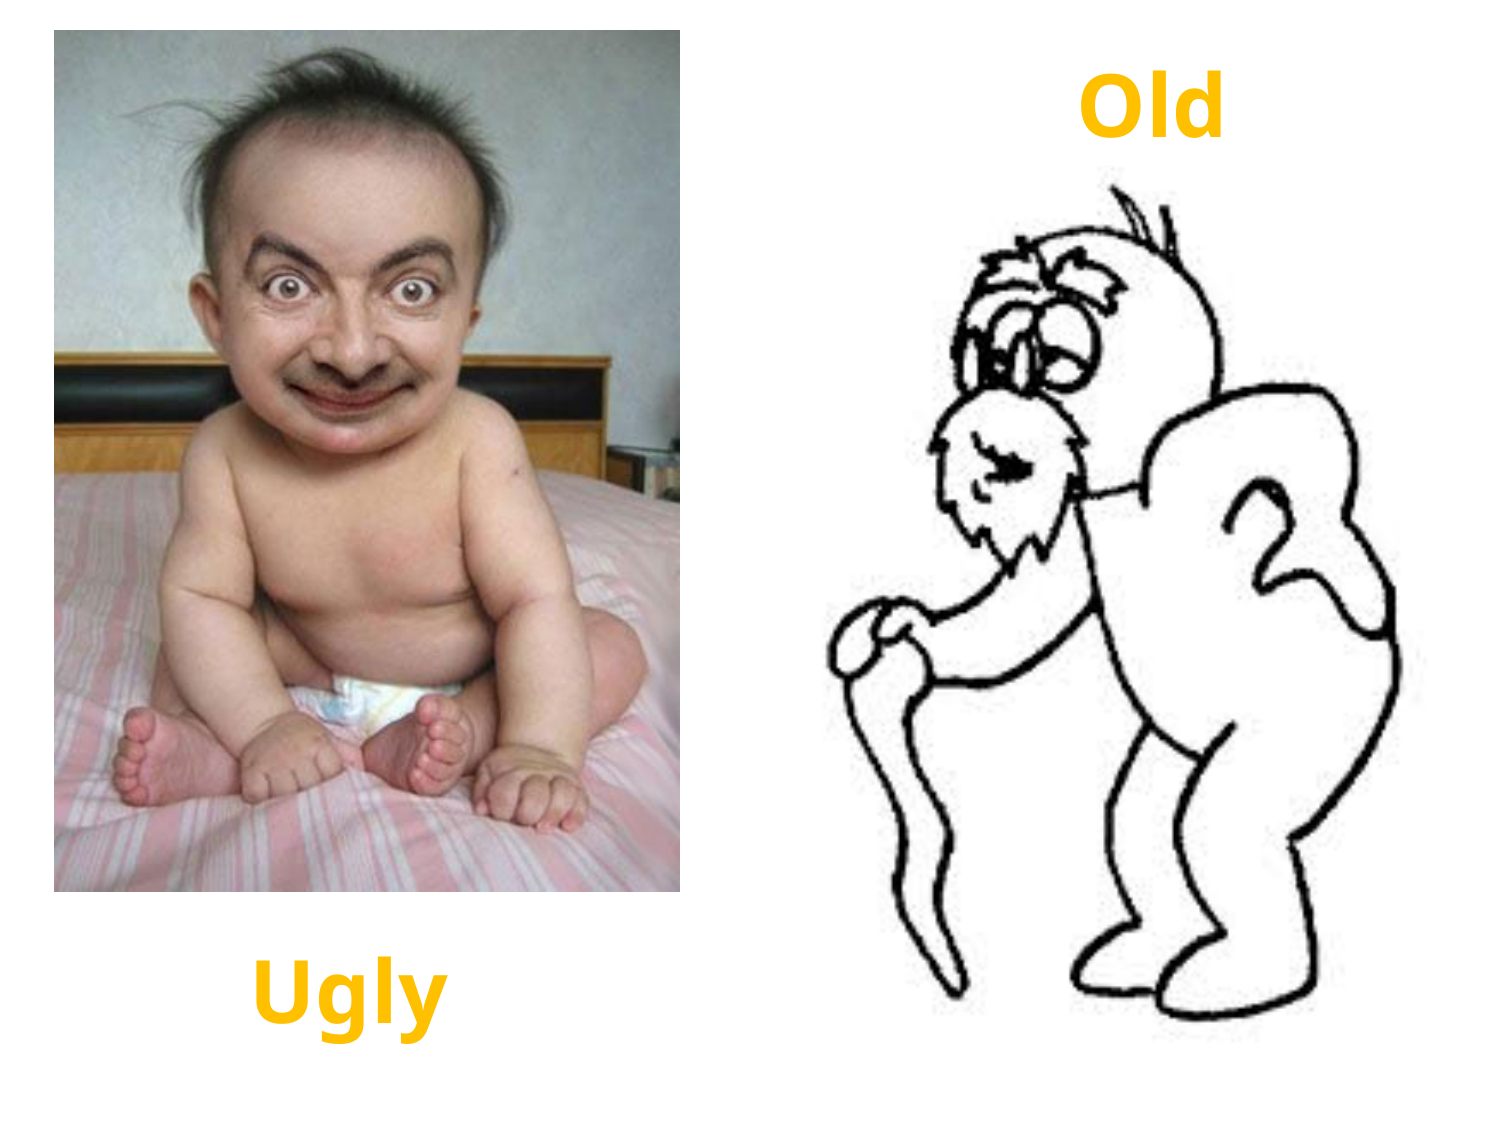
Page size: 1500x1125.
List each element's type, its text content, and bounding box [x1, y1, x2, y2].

picture [796, 165, 1462, 1057]
picture [53, 30, 680, 893]
text_box Ugly [135, 928, 585, 1057]
text_box Old [927, 42, 1378, 163]
